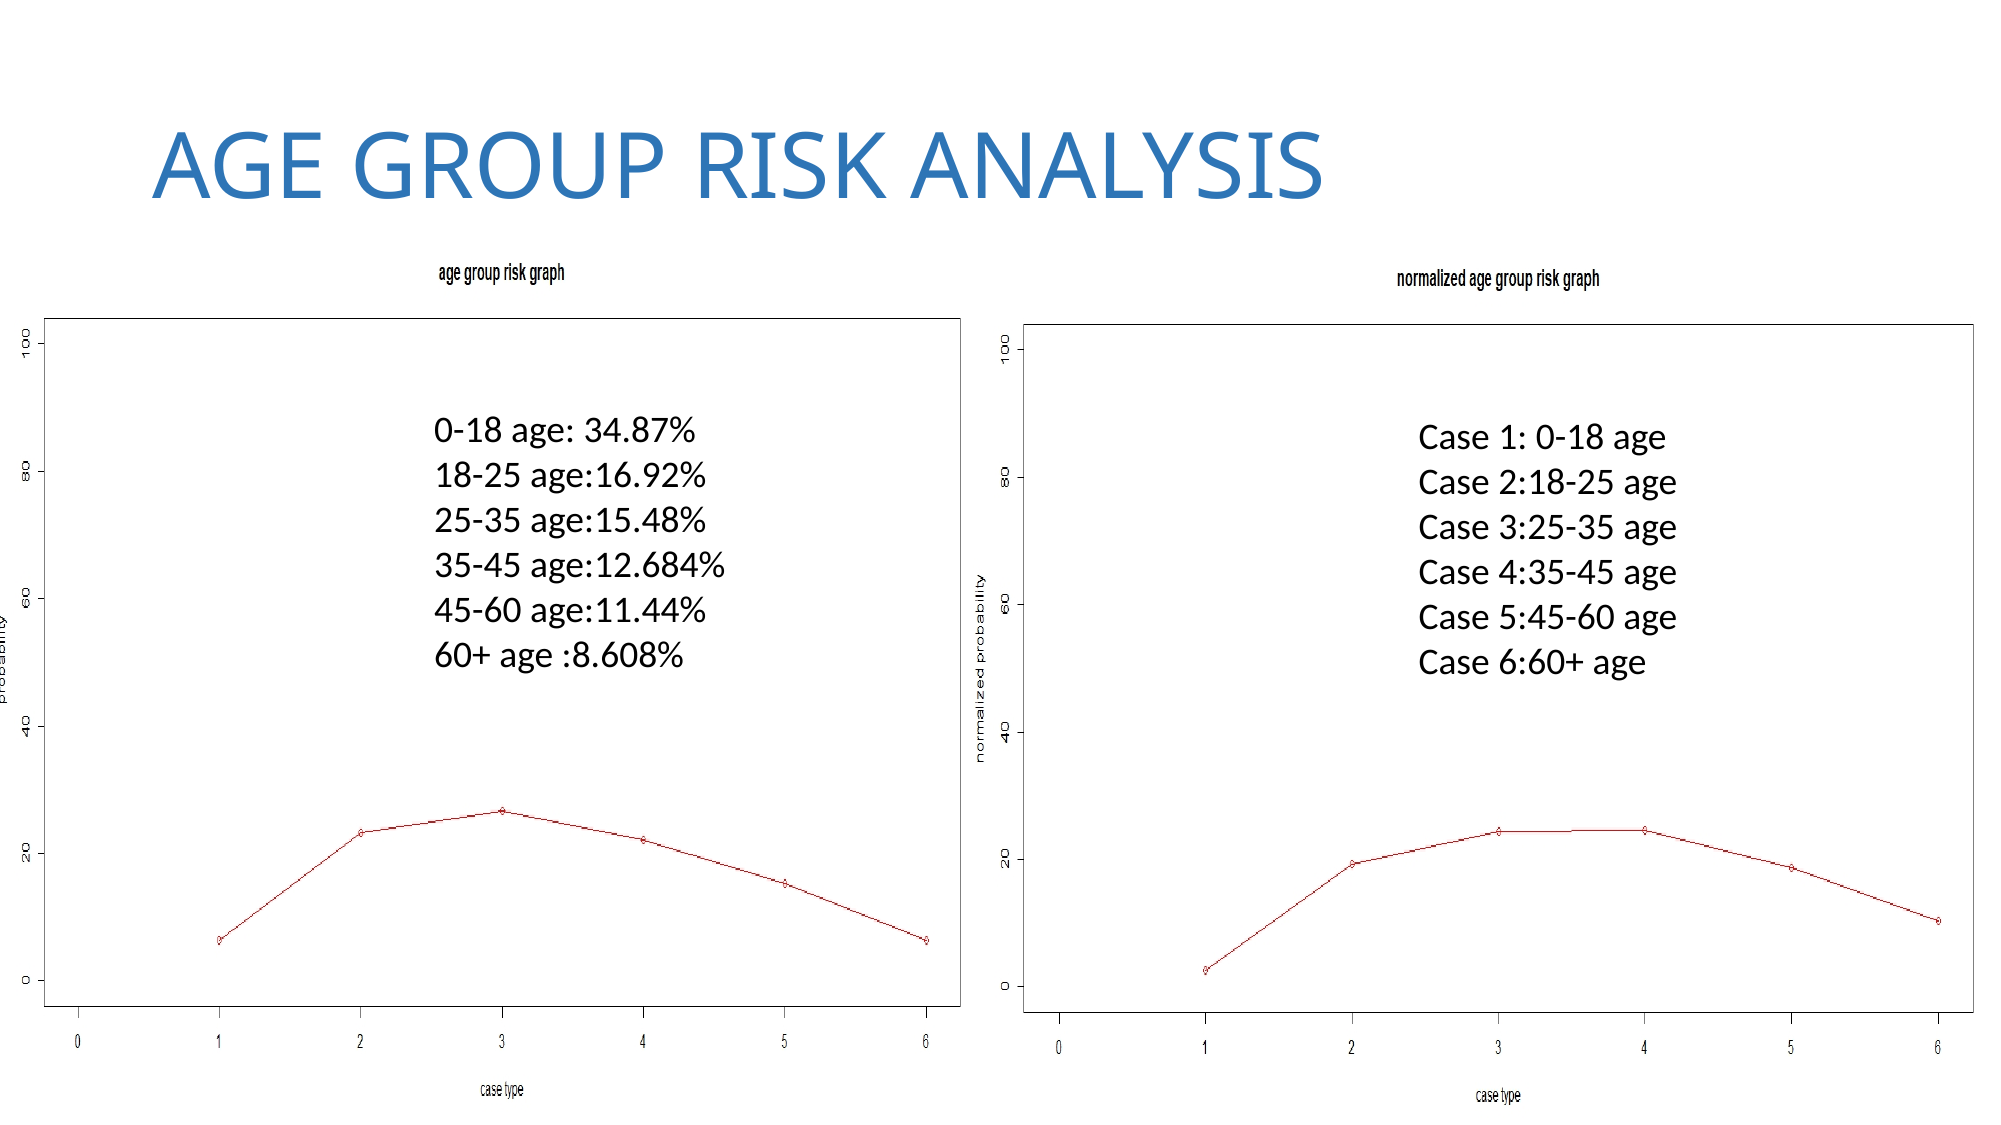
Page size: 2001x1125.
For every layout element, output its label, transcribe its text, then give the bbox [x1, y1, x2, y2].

picture [0, 224, 2000, 1125]
title AGE GROUP RISK ANALYSIS [137, 59, 1863, 230]
